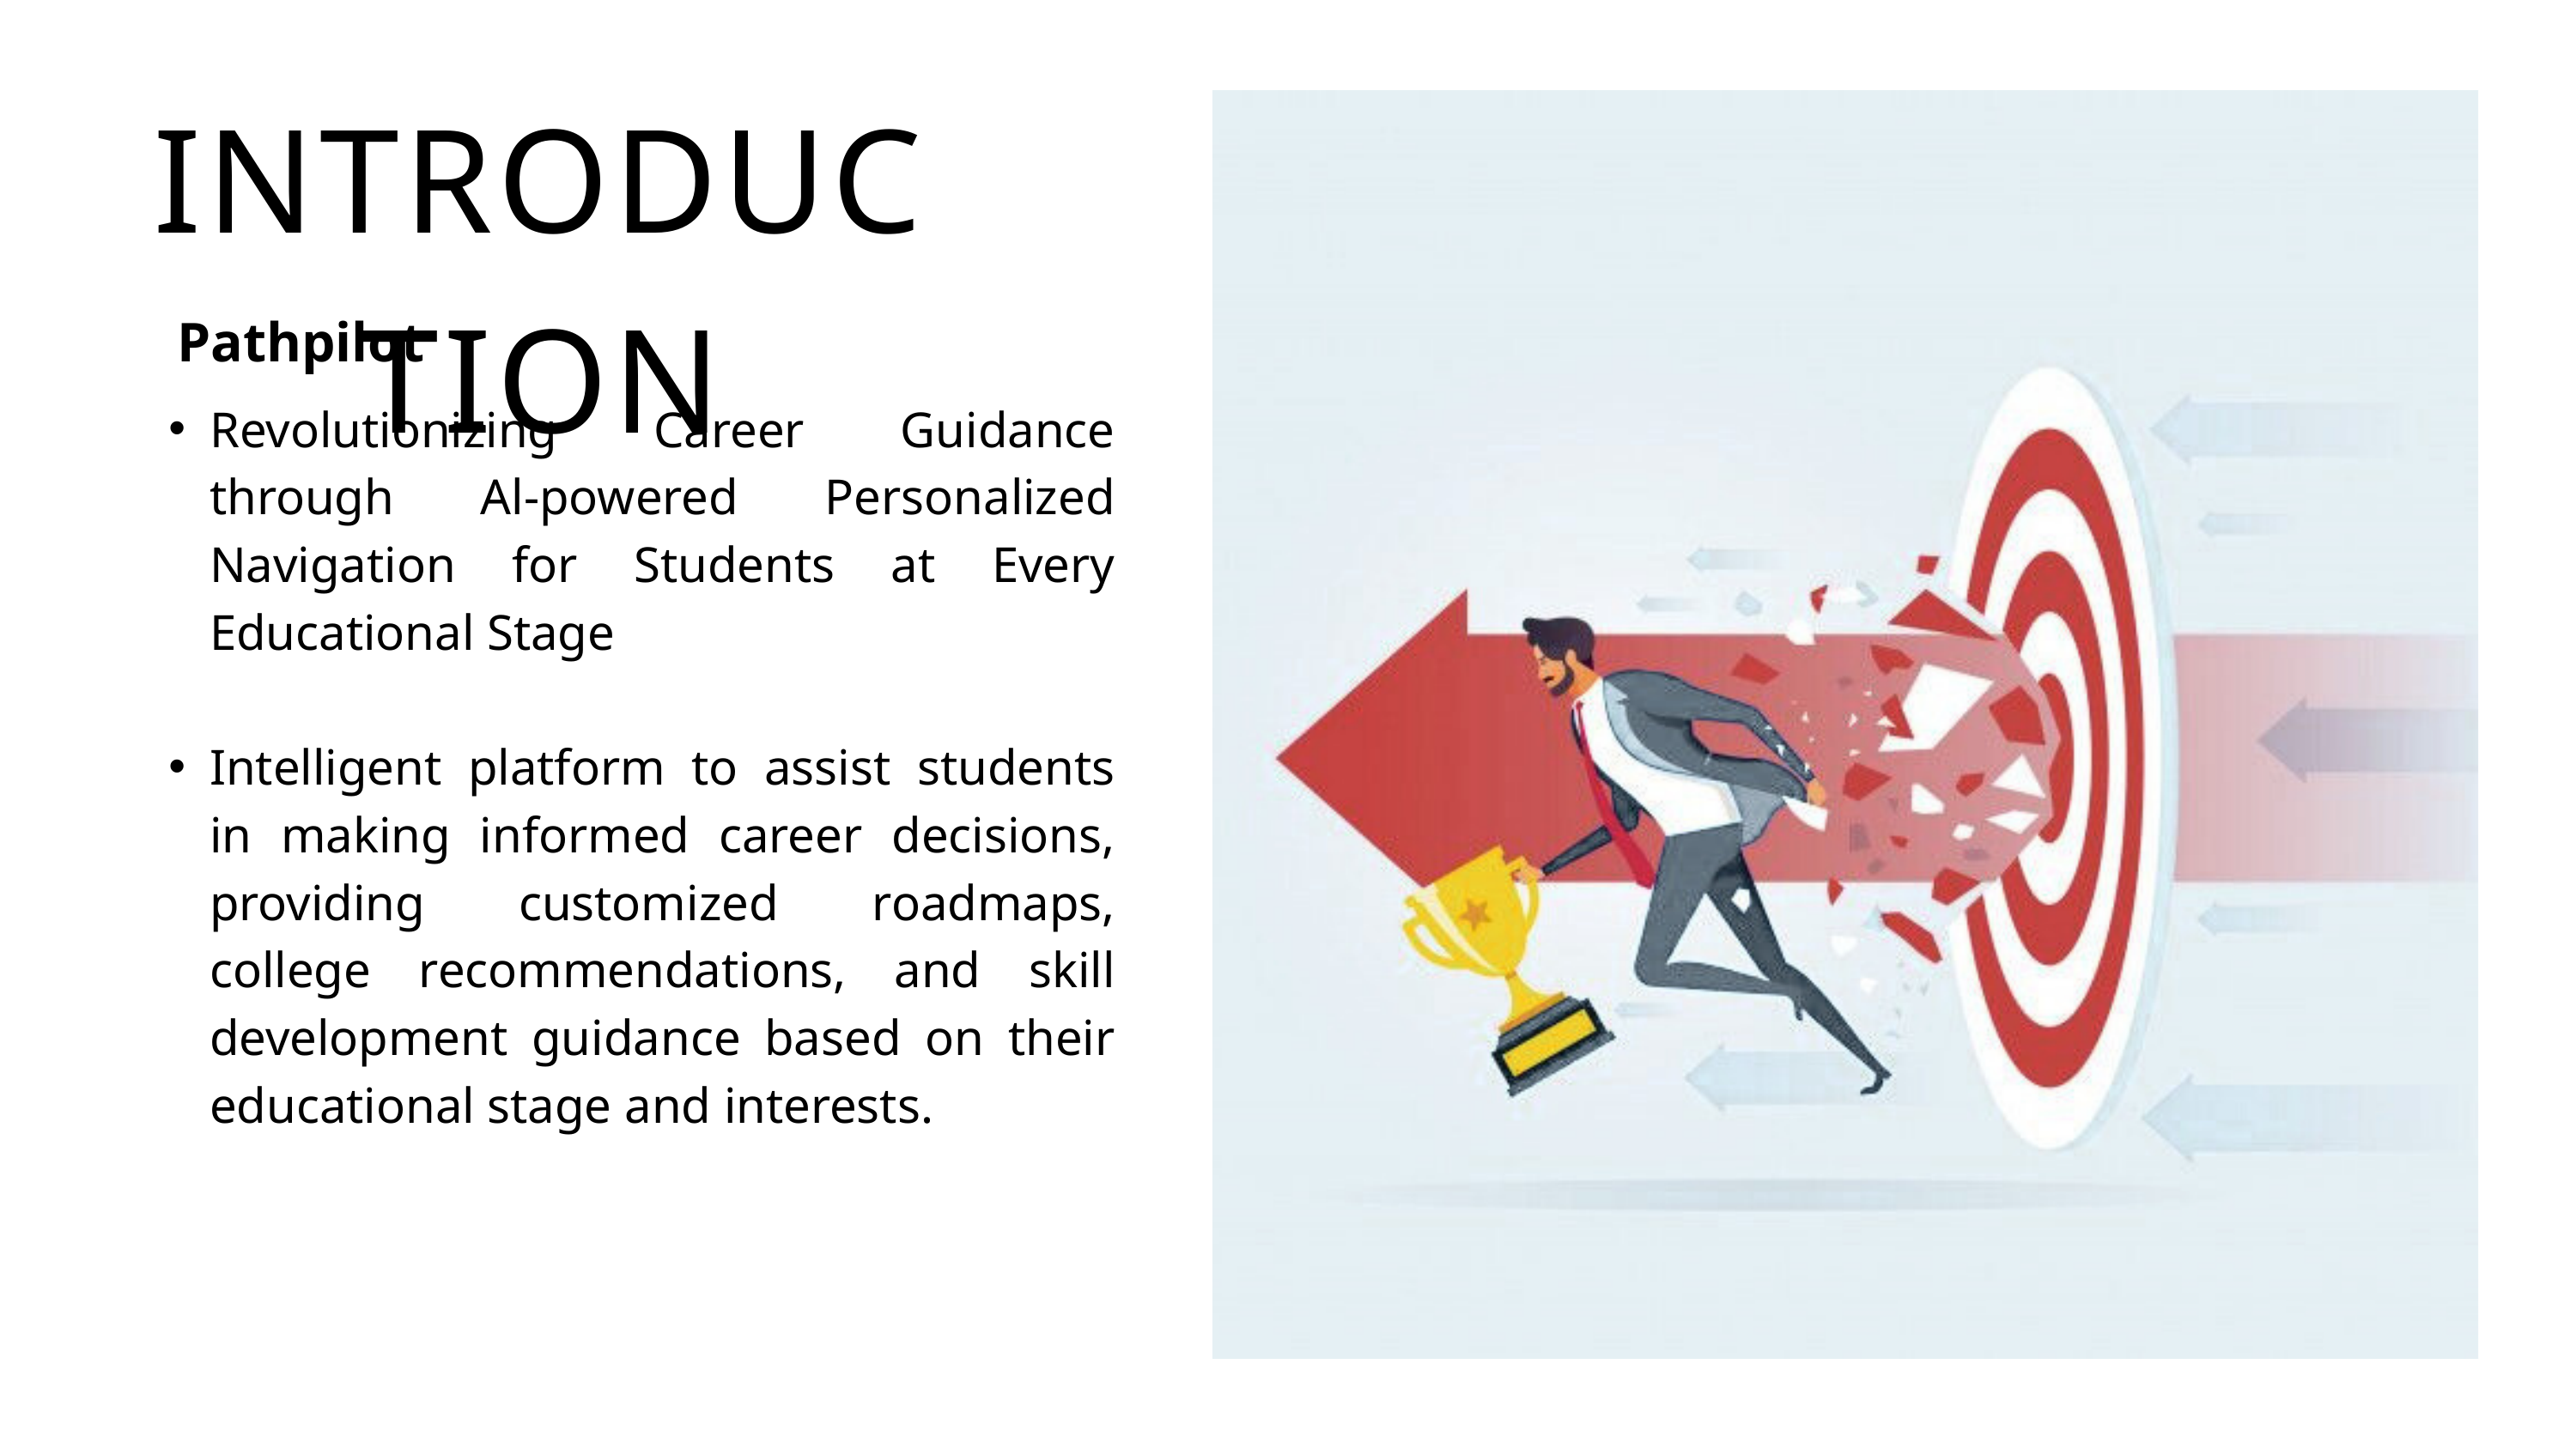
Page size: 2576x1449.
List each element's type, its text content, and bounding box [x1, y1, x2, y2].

text_box [1212, 90, 2479, 1359]
text_box Pathpilot [171, 297, 431, 373]
text_box Revolutionizing Career Guidance through Al-powered Personalized Navigation for Students at Every Educational Stage Intelligent platform to assist students in making informed career decisions, providing customized roadmaps, college recommendations, and skill development guidance based on their educational stage and interests. [127, 389, 1115, 1201]
text_box INTRODUCTION [127, 61, 954, 389]
